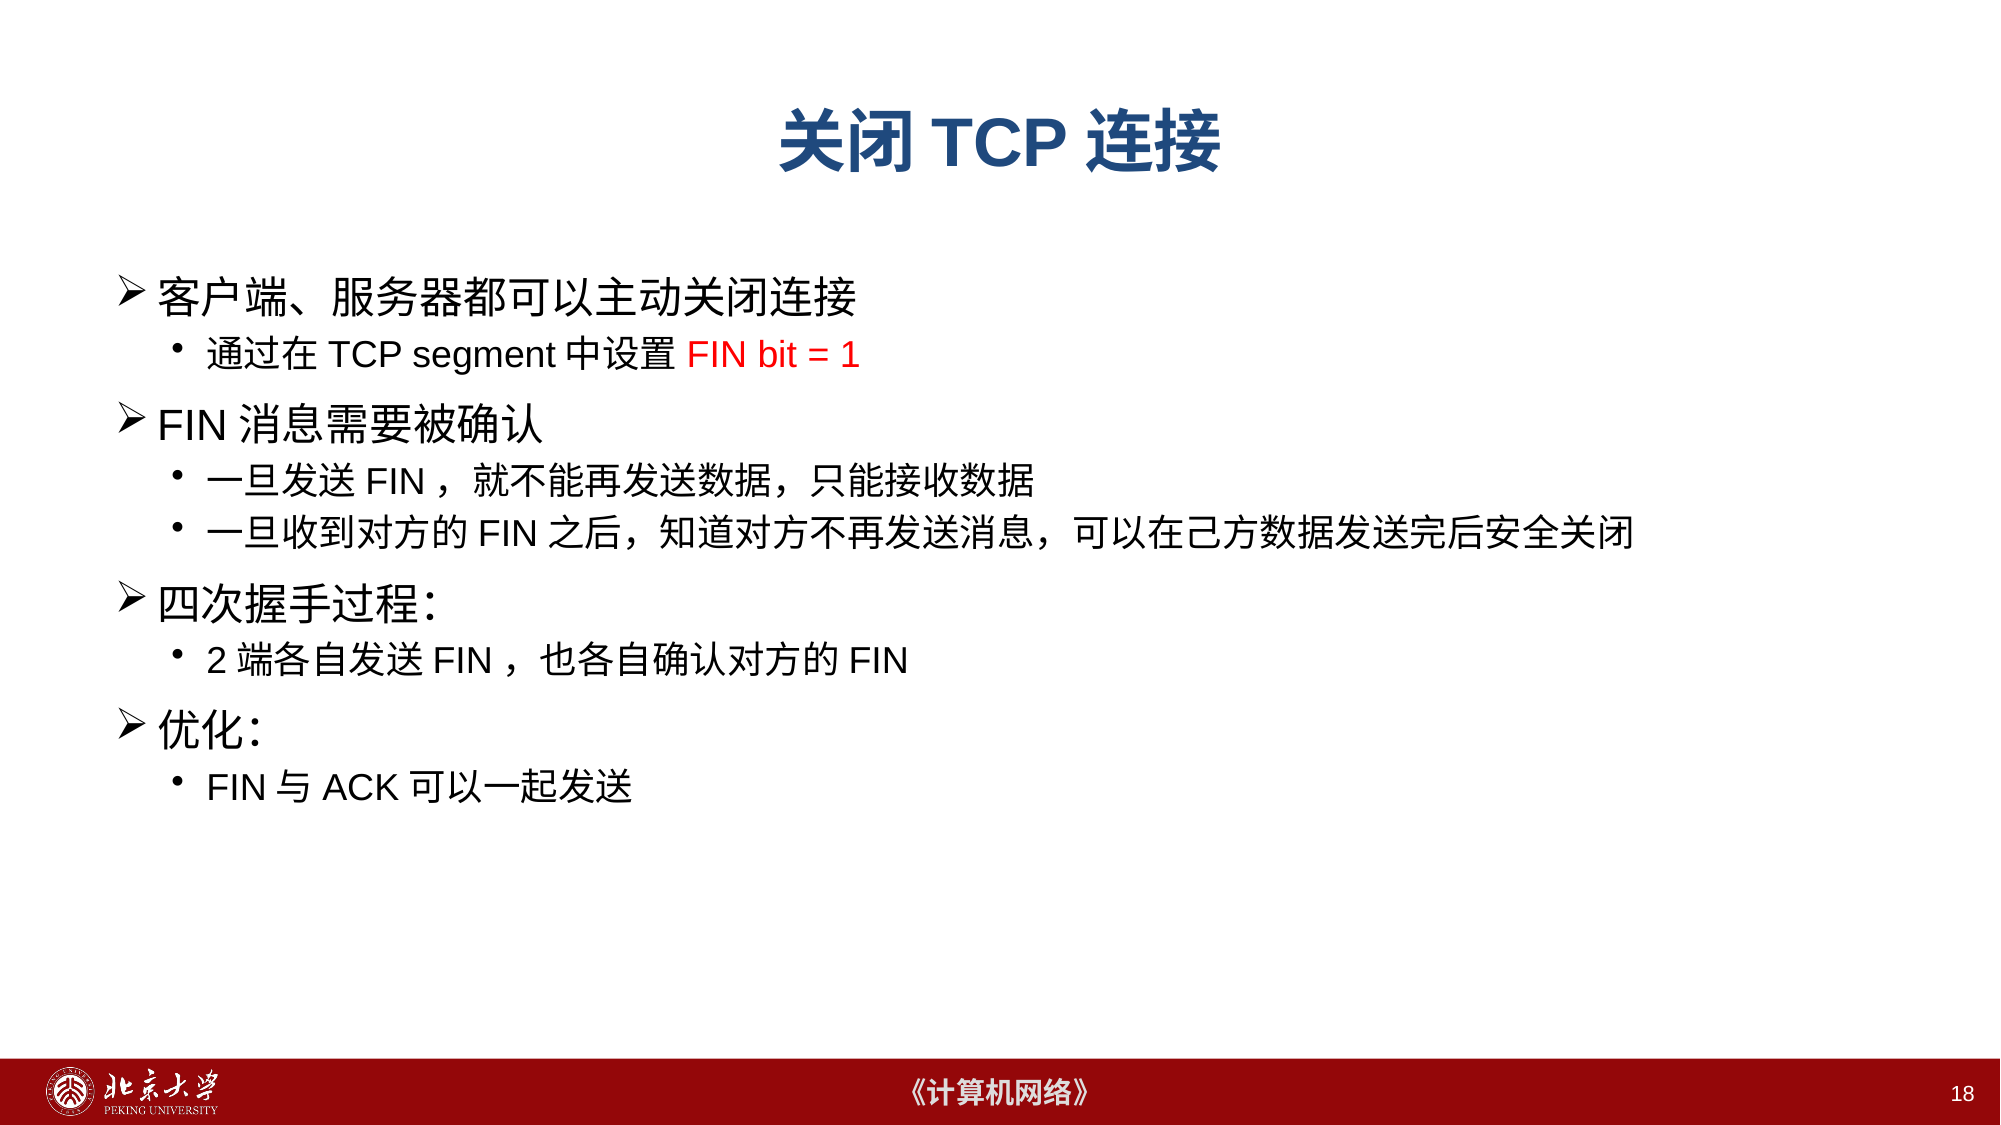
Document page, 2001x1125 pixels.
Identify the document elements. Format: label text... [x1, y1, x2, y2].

slide_number 18 [1522, 1072, 1990, 1125]
picture [46, 1067, 218, 1116]
list 客户端、服务器都可以主动关闭连接 通过在TCP segment中设置FIN bit = 1 FIN消息需要被确认 一旦发送FIN，就不能再发送数据，只能接收数据 一旦收到对方的FIN之后，知道对方不再发送消息，可以在己方数据发送完后安全关闭 四次握手过程： 2端各自发送FIN，也各自确认对方的FIN 优化： FIN与ACK可以一起发送 [99, 262, 1900, 1005]
title 关闭TCP连接 [99, 45, 1900, 233]
